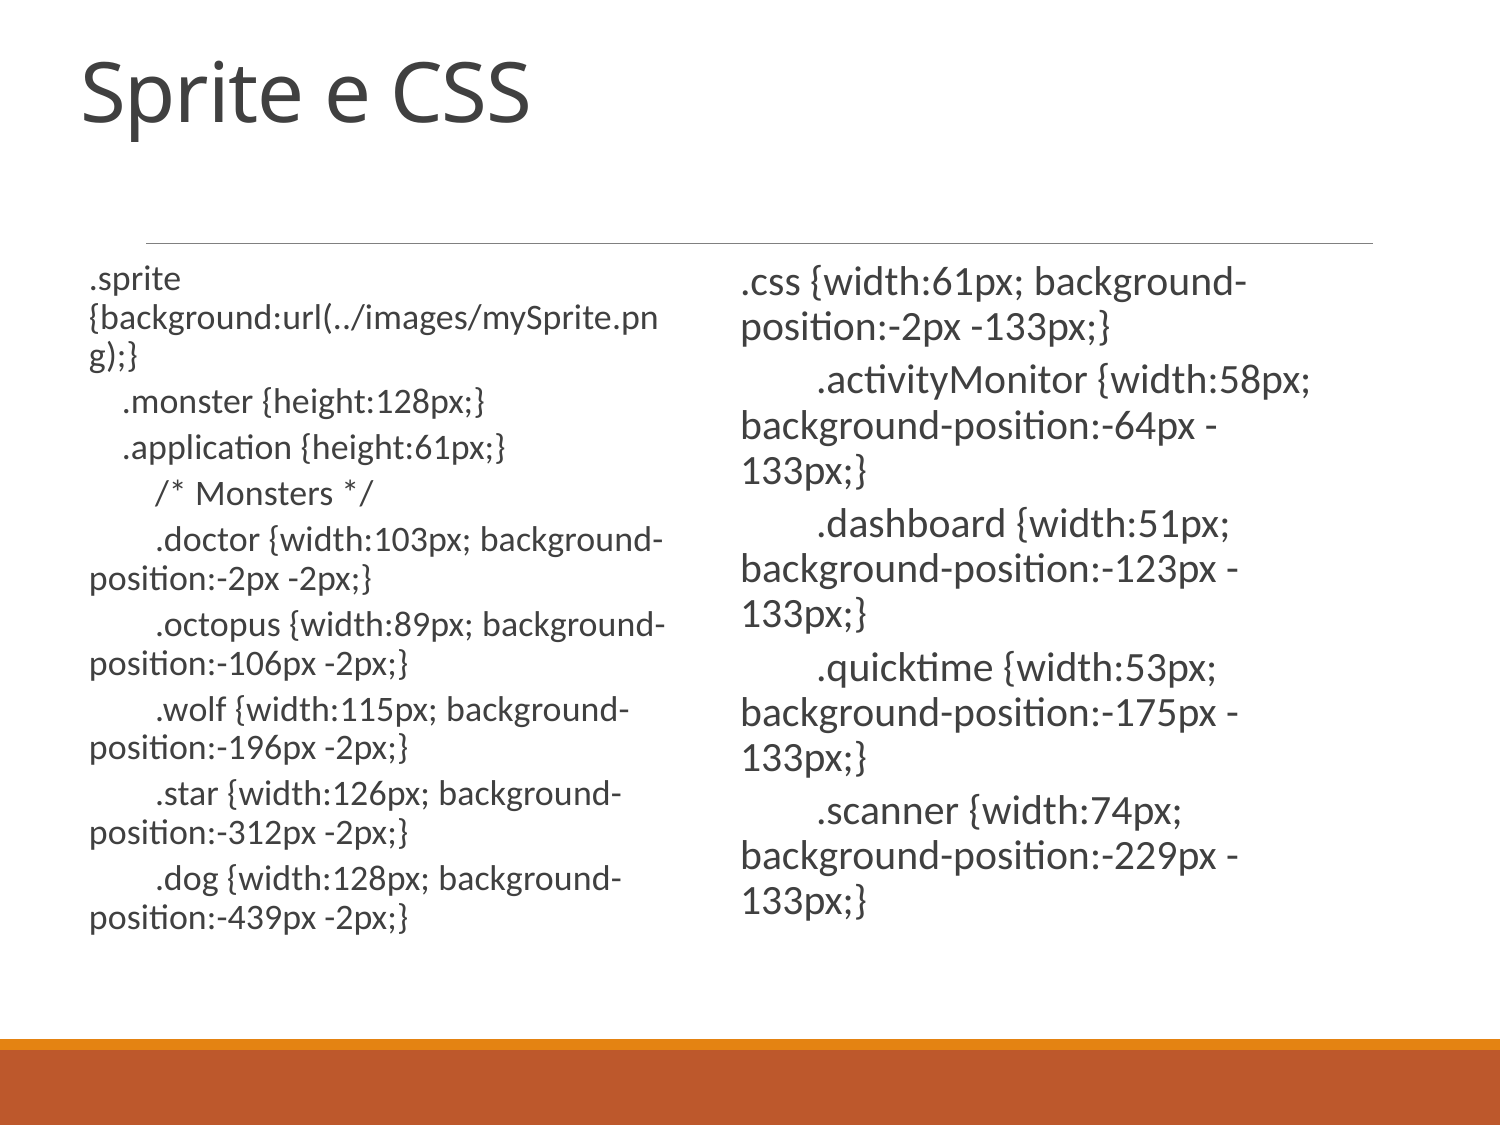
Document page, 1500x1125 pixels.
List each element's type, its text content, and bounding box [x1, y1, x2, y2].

list .css {width:61px; background-position:-2px -133px;} .activityMonitor {width:58px; background-position:-64px -133px;} .dashboard {width:51px; background-position:-123px -133px;} .quicktime {width:53px; background-position:-175px -133px;} .scanner {width:74px; background-position:-229px -133px;} [725, 251, 1325, 1005]
list .sprite {background:url(../images/mySprite.png);} .monster {height:128px;} .application {height:61px;} /* Monsters */ .doctor {width:103px; background-position:-2px -2px;} .octopus {width:89px; background-position:-106px -2px;} .wolf {width:115px; background-position:-196px -2px;} .star {width:126px; background-position:-312px -2px;} .dog {width:128px; background-position:-439px -2px;} [75, 251, 675, 1005]
title Sprite e CSS [64, 47, 1424, 227]
